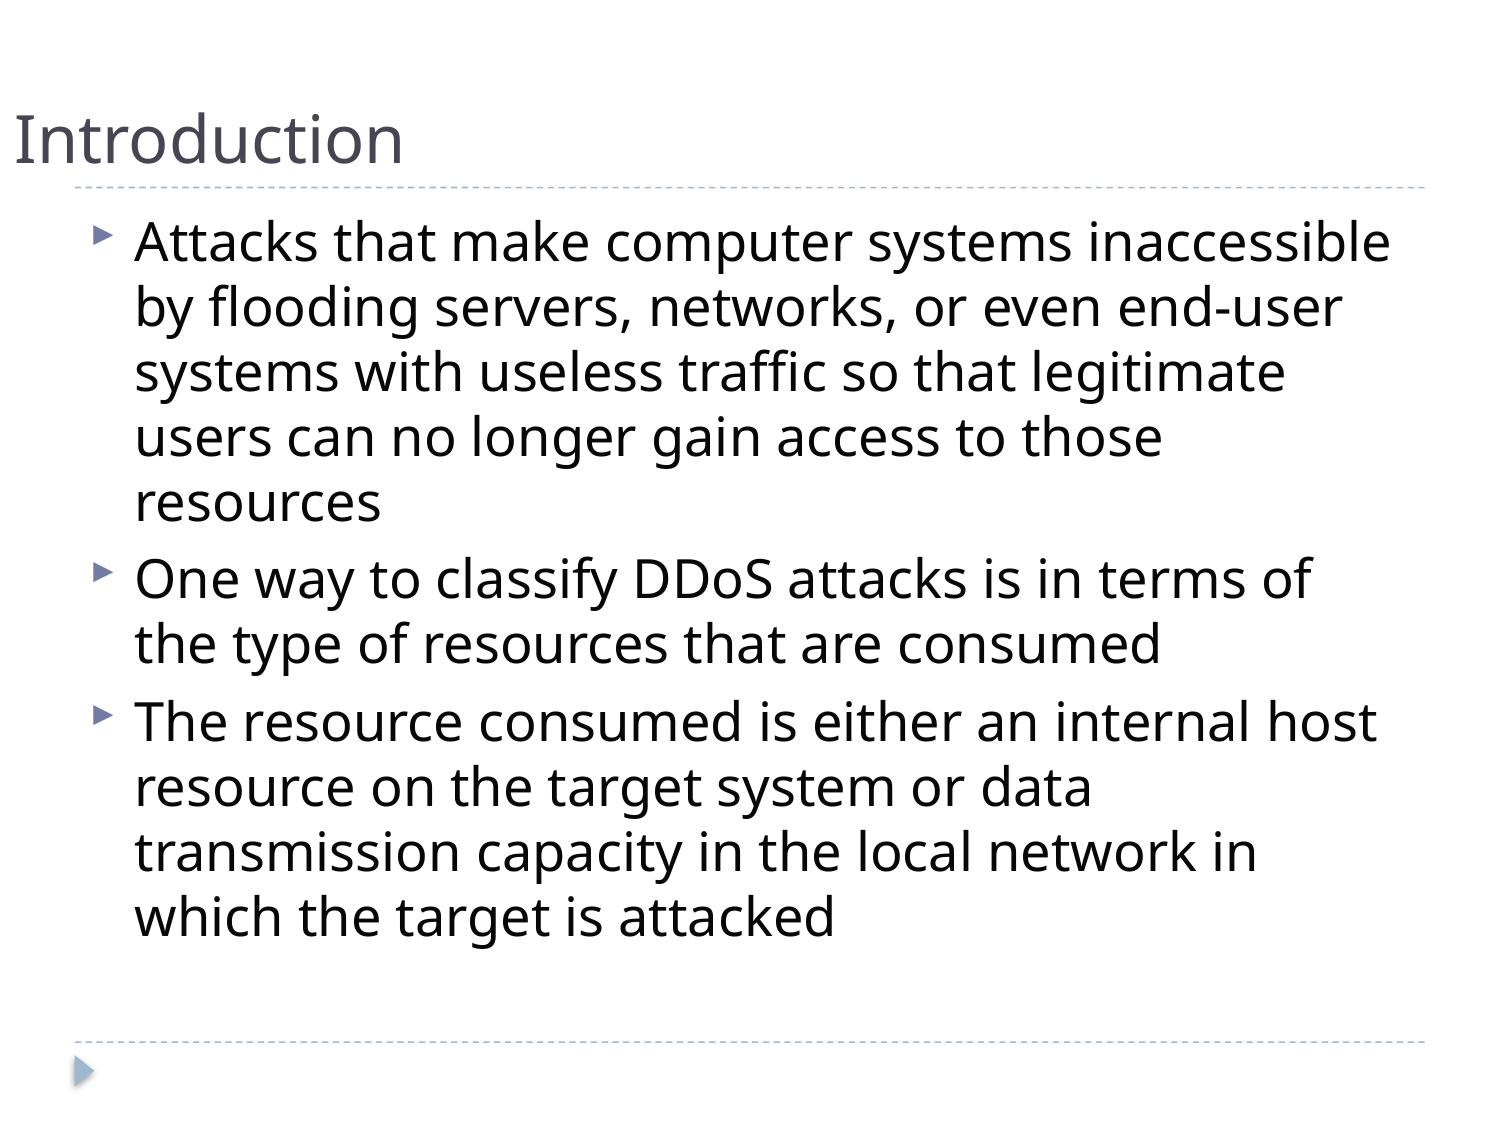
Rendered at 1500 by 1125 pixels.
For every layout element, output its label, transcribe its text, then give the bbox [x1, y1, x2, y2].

list Attacks that make computer systems inaccessible by flooding servers, networks, or even end-user systems with useless traffic so that legitimate users can no longer gain access to those resources One way to classify DDoS attacks is in terms of the type of resources that are consumed The resource consumed is either an internal host resource on the target system or data transmission capacity in the local network in which the target is attacked [75, 200, 1425, 1010]
title Introduction [0, 10, 1500, 185]
